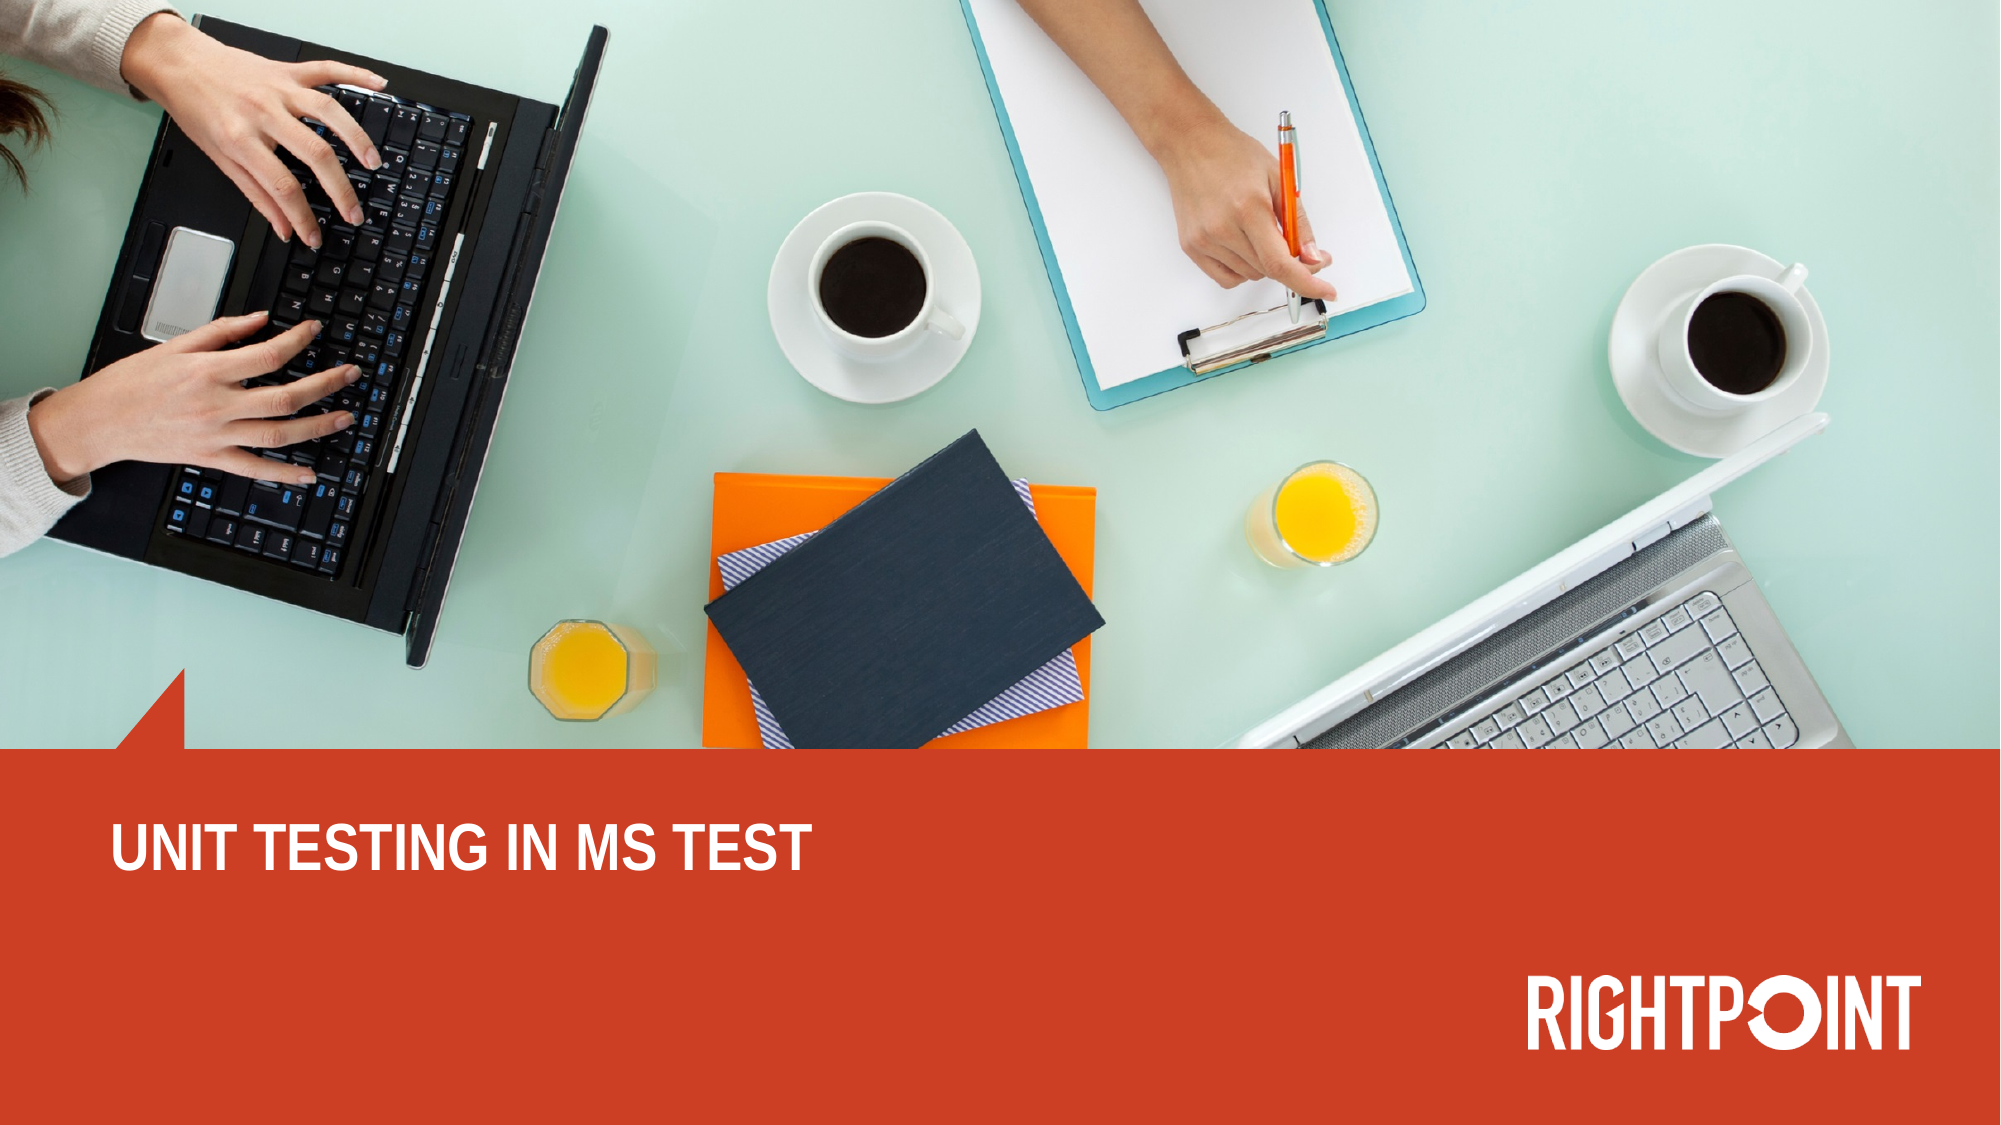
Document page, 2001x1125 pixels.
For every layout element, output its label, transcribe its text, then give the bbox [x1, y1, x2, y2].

picture [1528, 975, 1921, 1050]
title Unit Testing in MS Test [110, 798, 1767, 889]
picture [0, 0, 2000, 749]
